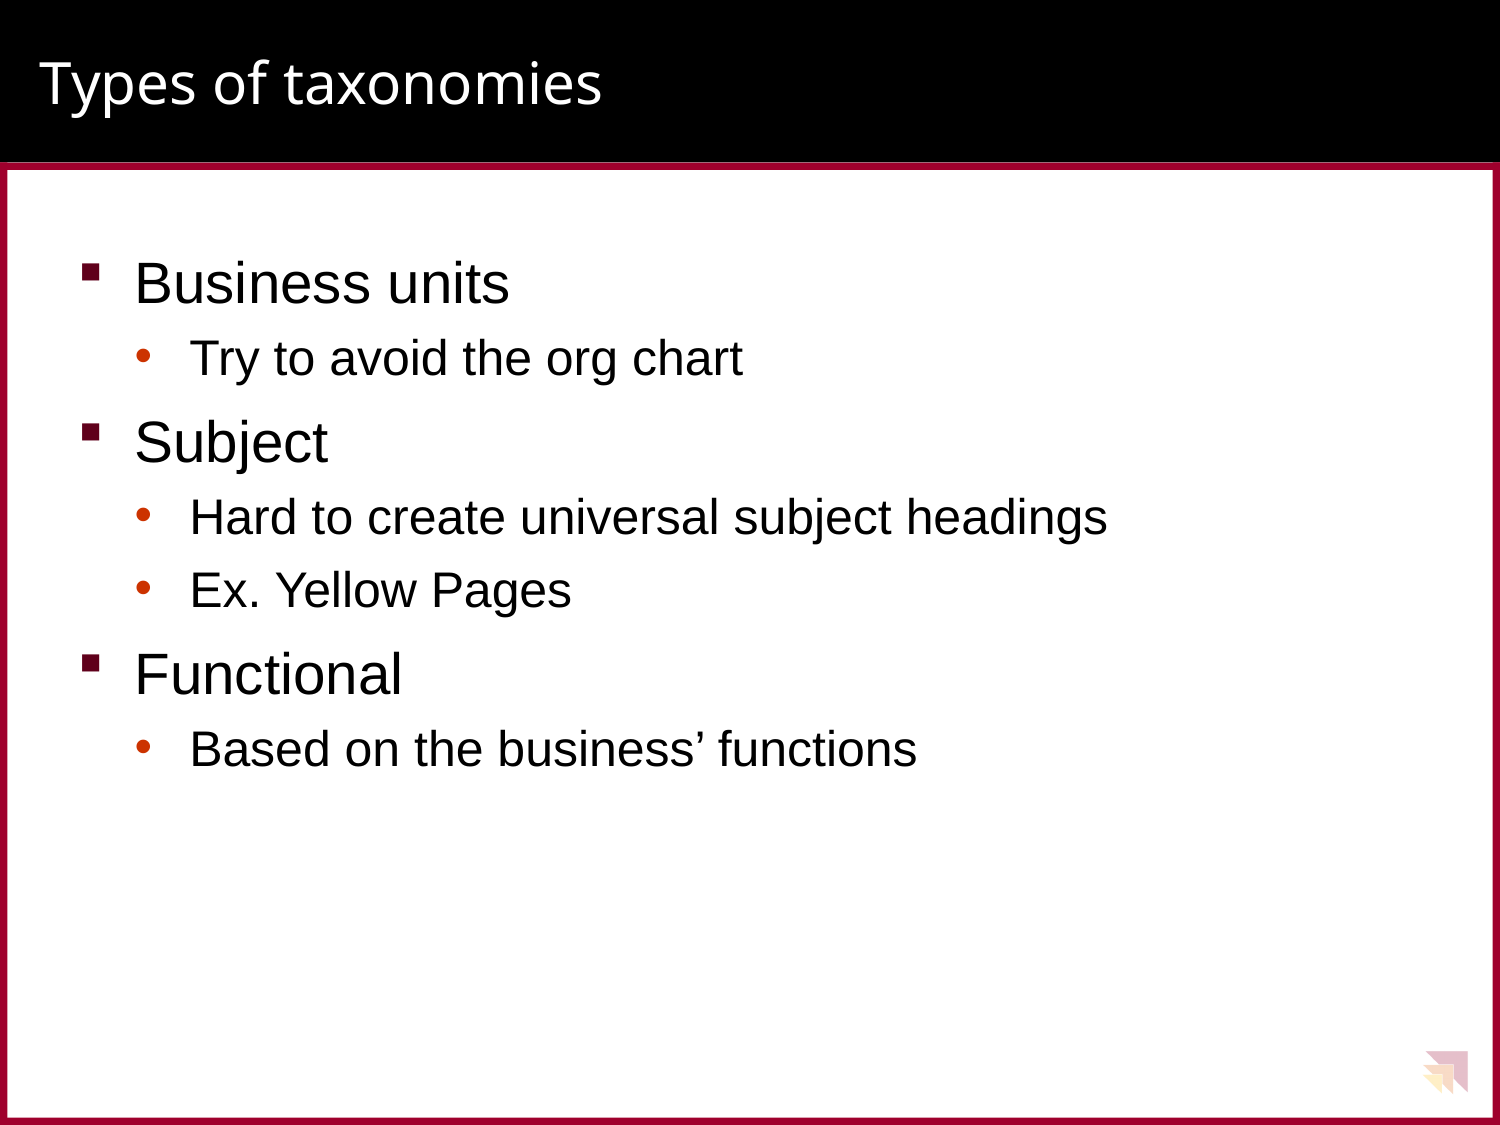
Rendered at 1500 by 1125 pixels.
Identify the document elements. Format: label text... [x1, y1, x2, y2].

list Business units Try to avoid the org chart Subject Hard to create universal subject headings Ex. Yellow Pages Functional Based on the business’ functions [62, 237, 1438, 1088]
title Types of taxonomies [24, 12, 1438, 150]
